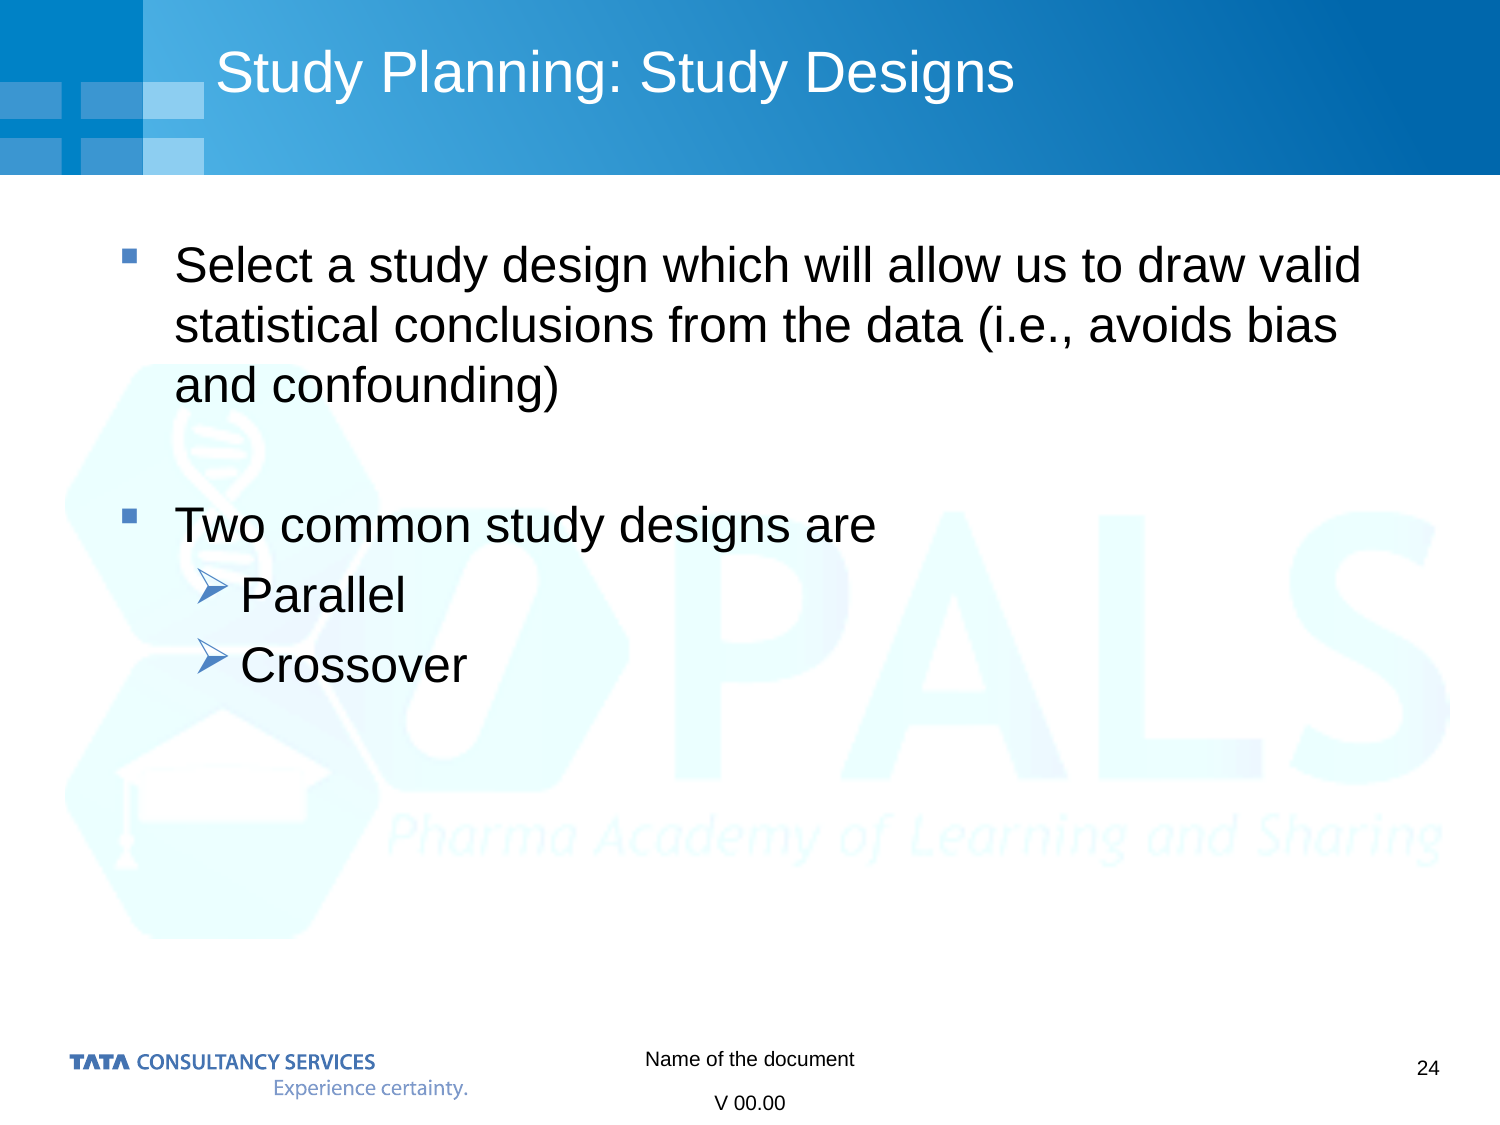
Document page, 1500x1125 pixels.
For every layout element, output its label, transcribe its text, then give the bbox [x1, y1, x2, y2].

title Study Planning: Study Designs [200, 24, 1397, 113]
list Select a study design which will allow us to draw valid statistical conclusions from the data (i.e., avoids bias and confounding) Two common study designs are Parallel Crossover [103, 224, 1397, 1014]
